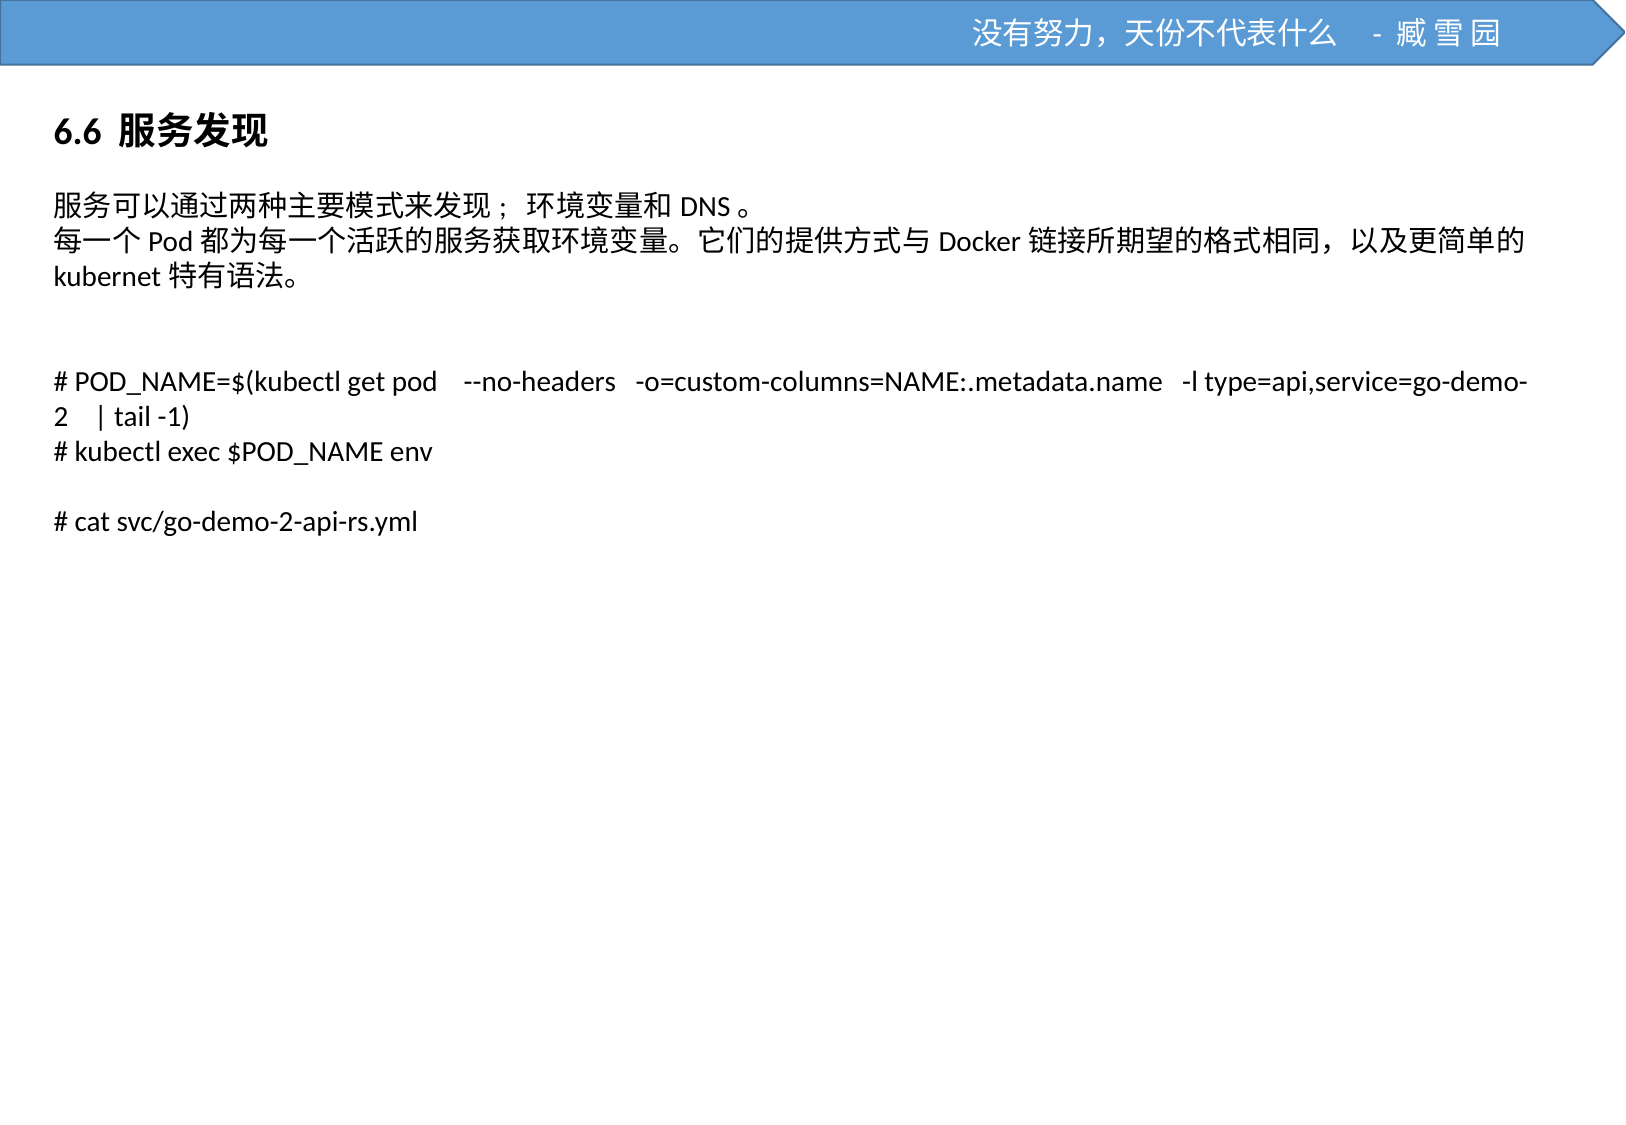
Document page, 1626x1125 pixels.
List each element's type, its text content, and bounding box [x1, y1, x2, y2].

text_box 6.6 服务发现 服务可以通过两种主要模式来发现; 环境变量和DNS。 每一个Pod都为每一个活跃的服务获取环境变量。它们的提供方式与Docker链接所期望的格式相同，以及更简单的kubernet特有语法。 # POD_NAME=$(kubectl get pod --no-headers -o=custom-columns=NAME:.metadata.name -l type=api,service=go-demo-2 | tail -1) # kubectl exec $POD_NAME env # cat svc/go-demo-2-api-rs.yml [38, 99, 1554, 684]
text_box 没有努力，天份不代表什么 - 臧 雪 园 [0, 0, 1625, 66]
